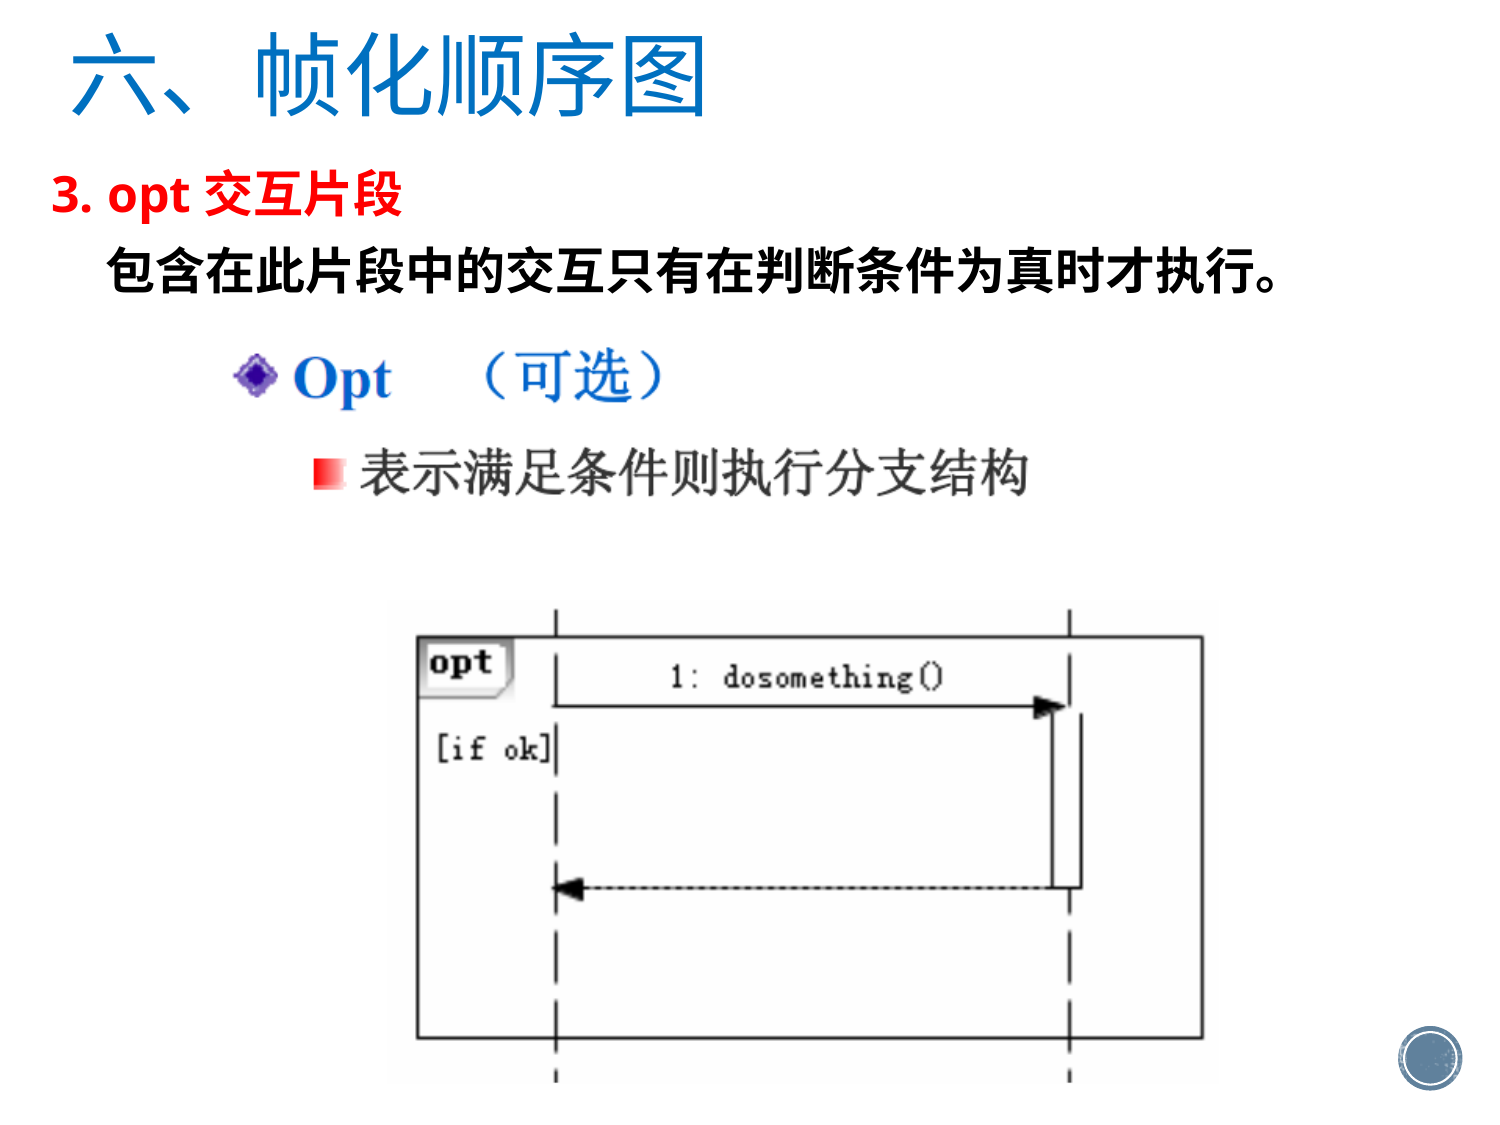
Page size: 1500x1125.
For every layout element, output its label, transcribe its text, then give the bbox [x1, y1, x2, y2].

text_box 六、帧化顺序图 [53, 21, 1329, 139]
picture [228, 343, 1220, 1094]
list 包含在此片段中的交互只有在判断条件为真时才执行。 [90, 239, 1427, 329]
text_box 3. opt交互片段 [36, 155, 1076, 225]
